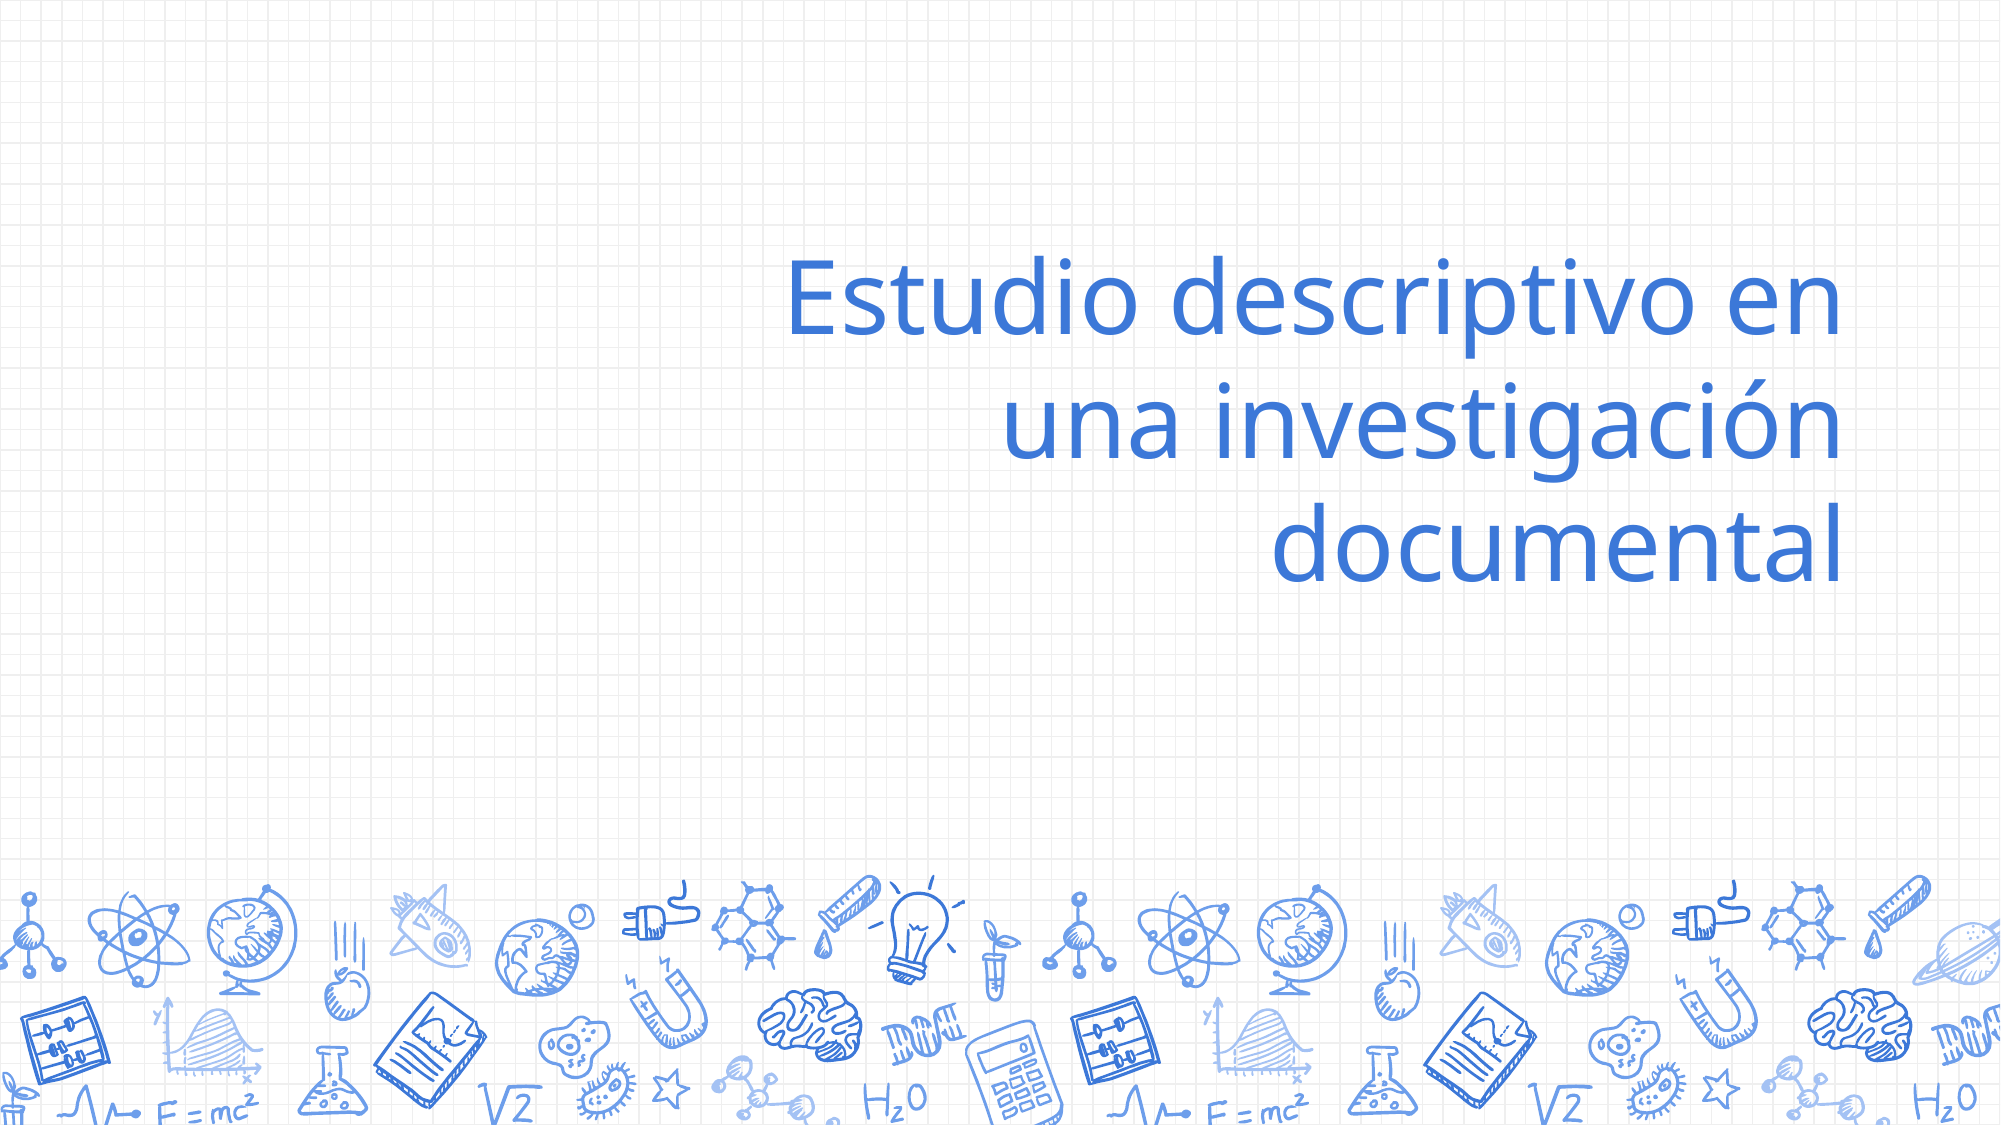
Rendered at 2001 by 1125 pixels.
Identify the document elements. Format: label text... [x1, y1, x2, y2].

title Estudio descriptivo en una investigación documental [702, 363, 1862, 618]
